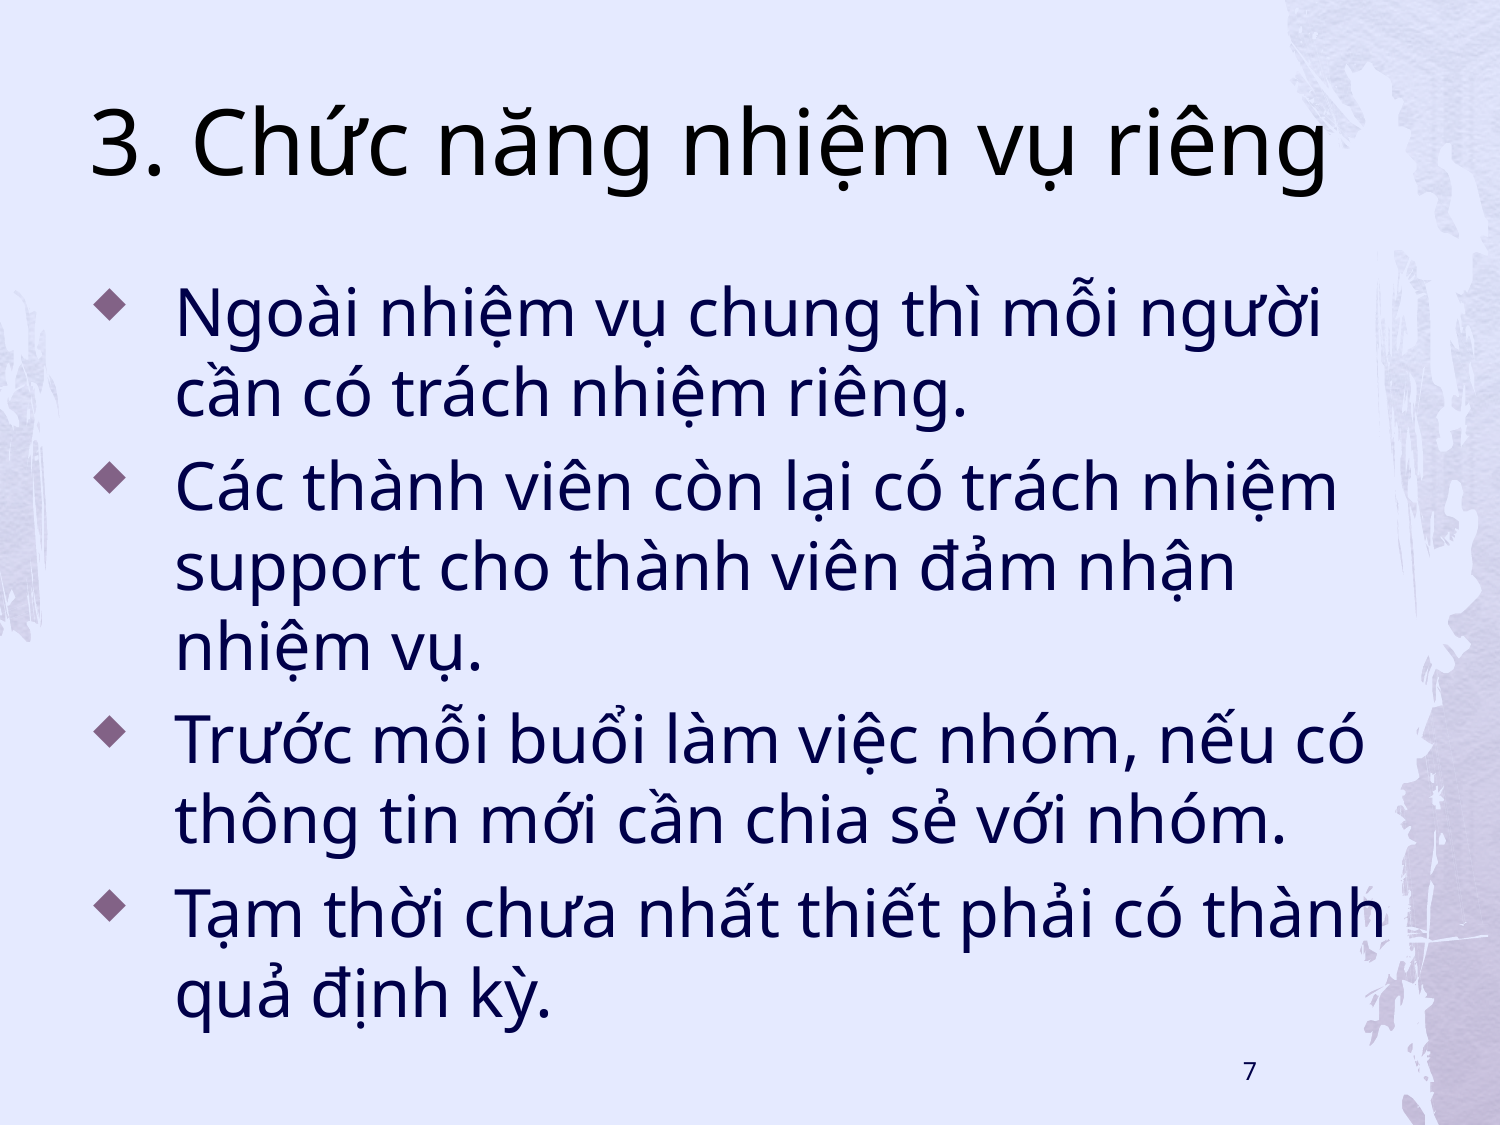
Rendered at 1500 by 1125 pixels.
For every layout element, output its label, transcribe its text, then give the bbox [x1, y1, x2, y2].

slide_number 7 [1074, 1042, 1425, 1103]
title 3. Chức năng nhiệm vụ riêng [75, 45, 1425, 233]
list Ngoài nhiệm vụ chung thì mỗi người cần có trách nhiệm riêng. Các thành viên còn lại có trách nhiệm support cho thành viên đảm nhận nhiệm vụ. Trước mỗi buổi làm việc nhóm, nếu có thông tin mới cần chia sẻ với nhóm. Tạm thời chưa nhất thiết phải có thành quả định kỳ. [75, 262, 1425, 1079]
